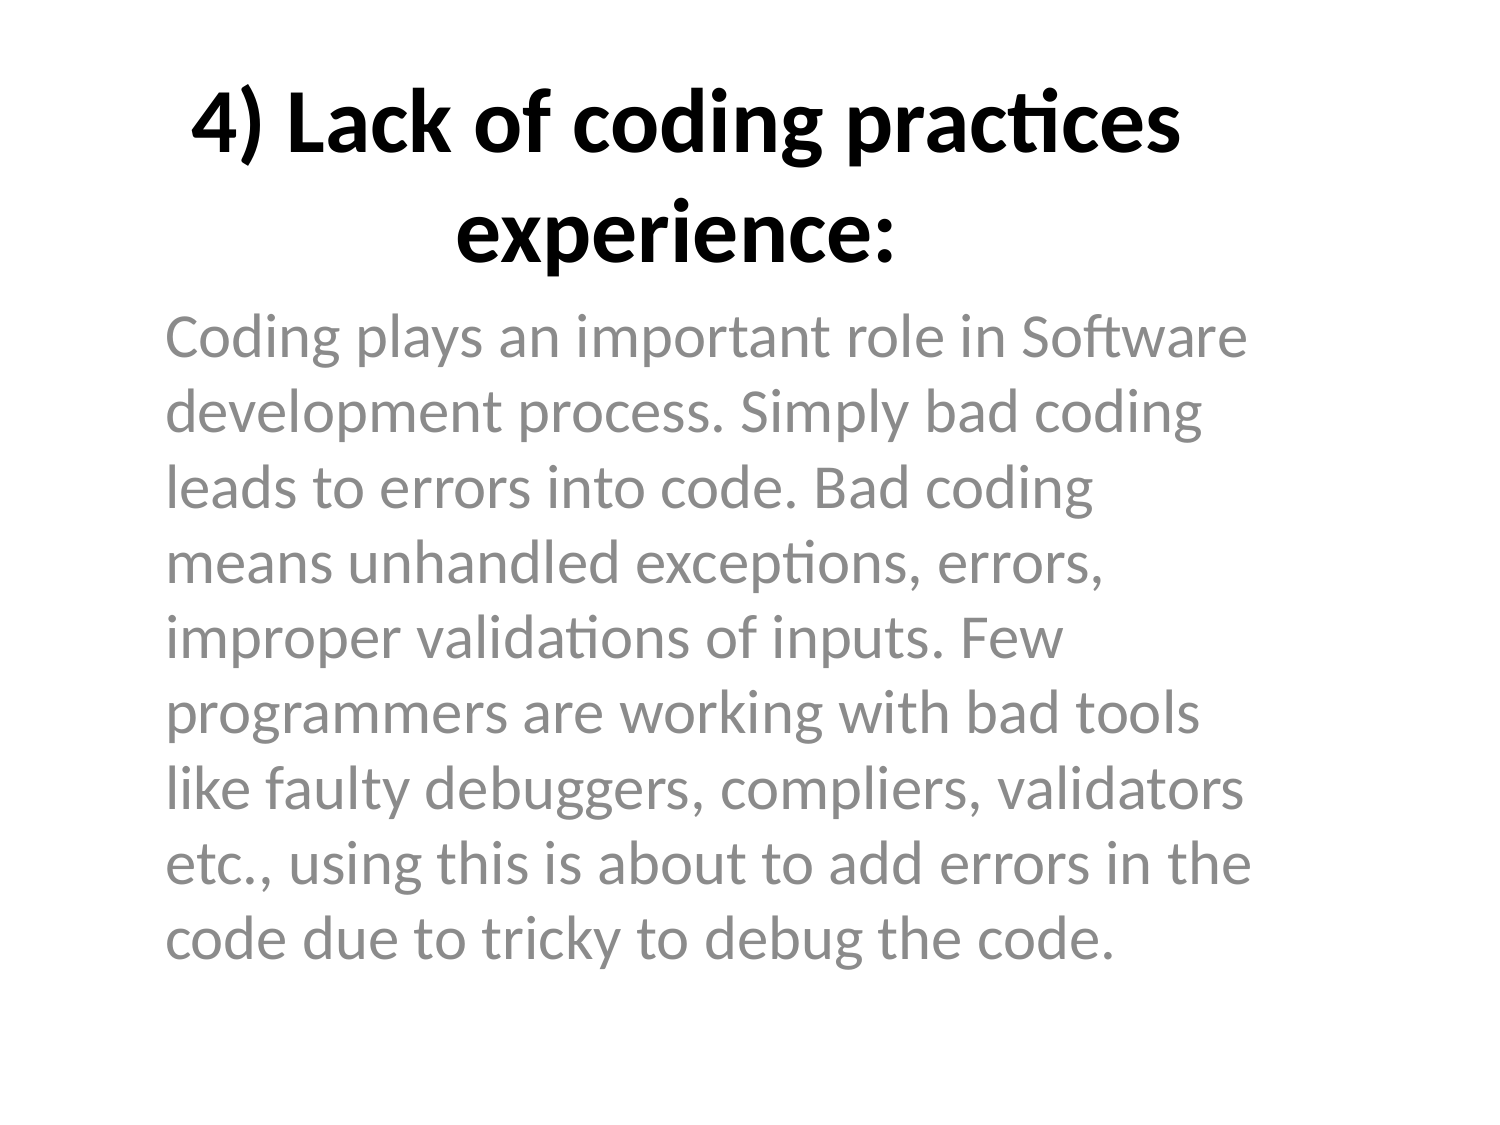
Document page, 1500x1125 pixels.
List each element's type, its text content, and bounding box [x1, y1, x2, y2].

title 4) Lack of coding practices experience: [50, 50, 1325, 292]
subtitle Coding plays an important role in Software development process. Simply bad coding leads to errors into code. Bad coding means unhandled exceptions, errors, improper validations of inputs. Few programmers are working with bad tools like faulty debuggers, compliers, validators etc., using this is about to add errors in the code due to tricky to debug the code. [150, 287, 1275, 988]
